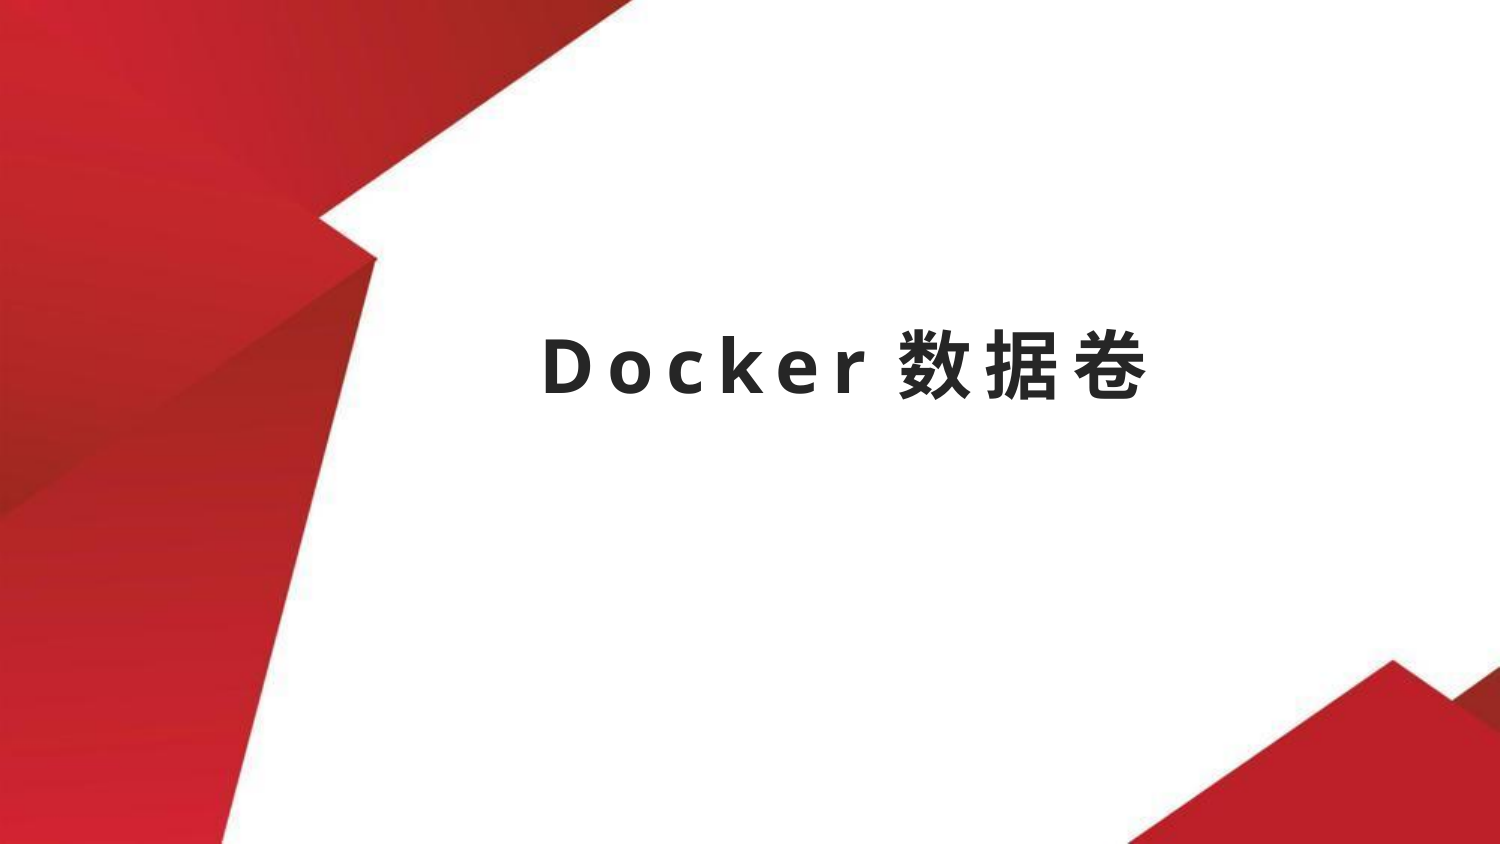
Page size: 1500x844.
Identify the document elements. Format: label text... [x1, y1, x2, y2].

title Docker数据卷 [425, 253, 1262, 474]
picture [0, 0, 1500, 844]
